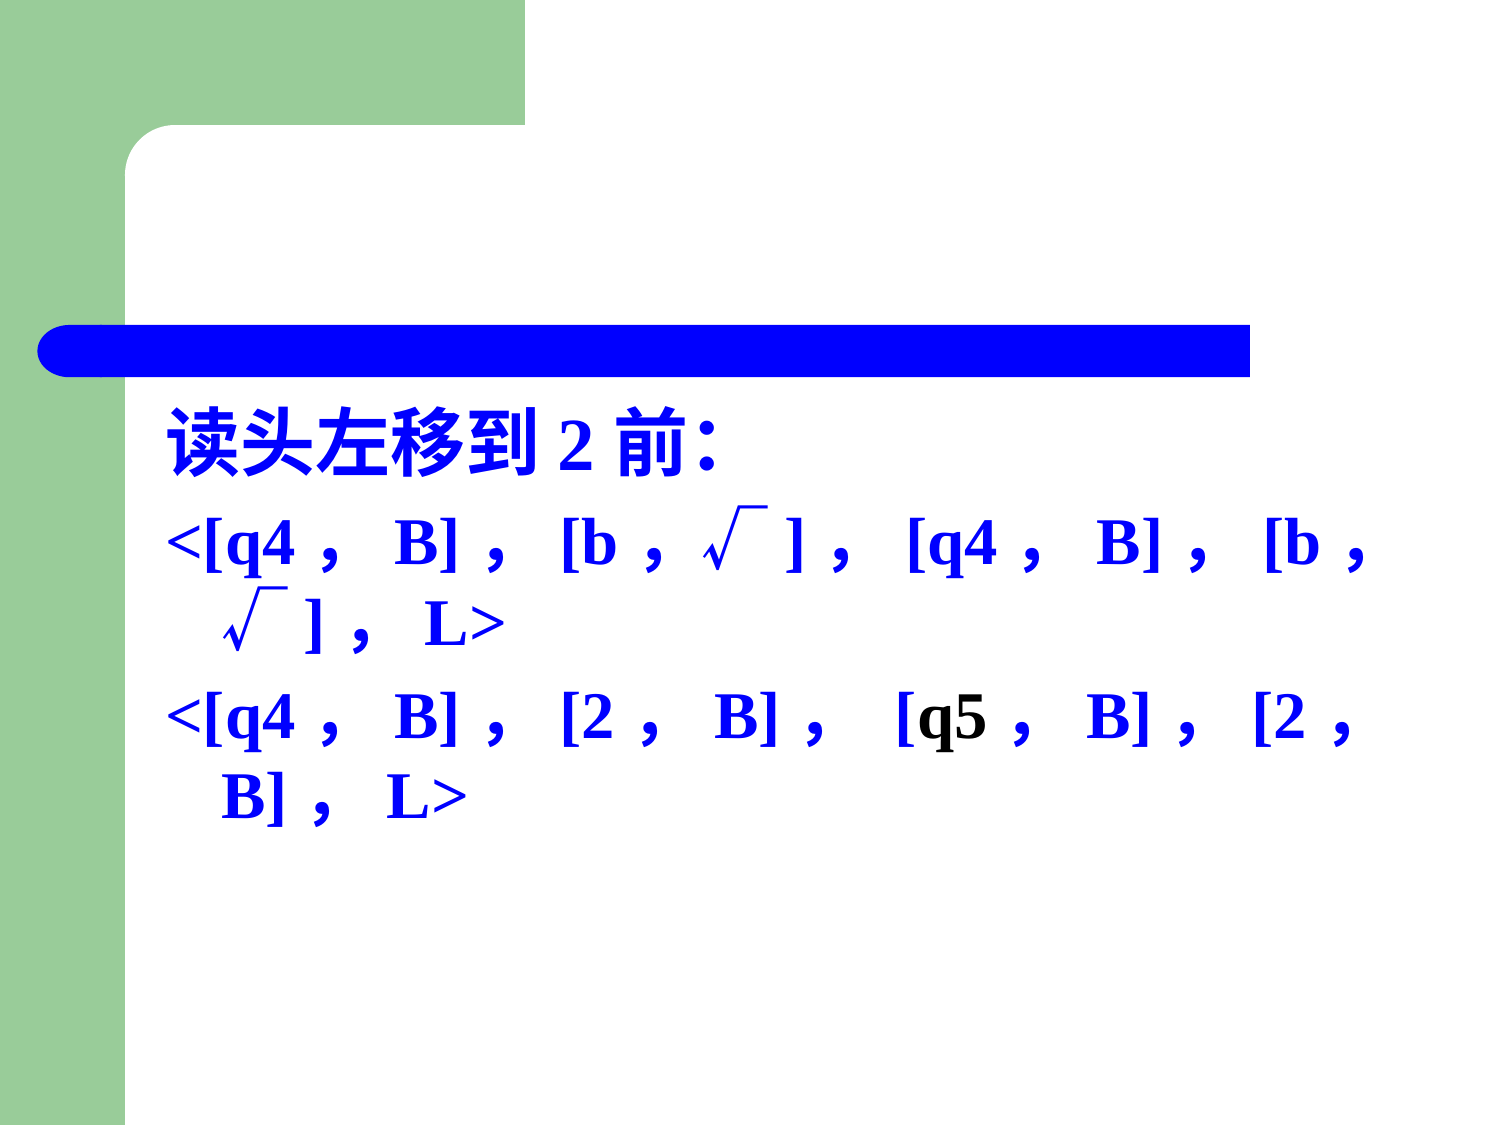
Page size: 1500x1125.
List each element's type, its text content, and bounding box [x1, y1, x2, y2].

list 读头左移到2前： <[q4，B]，[b，√]，[q4，B]，[b，√]，L> <[q4，B]，[2，B]， [q5，B]，[2，B]，L> [149, 387, 1463, 1001]
